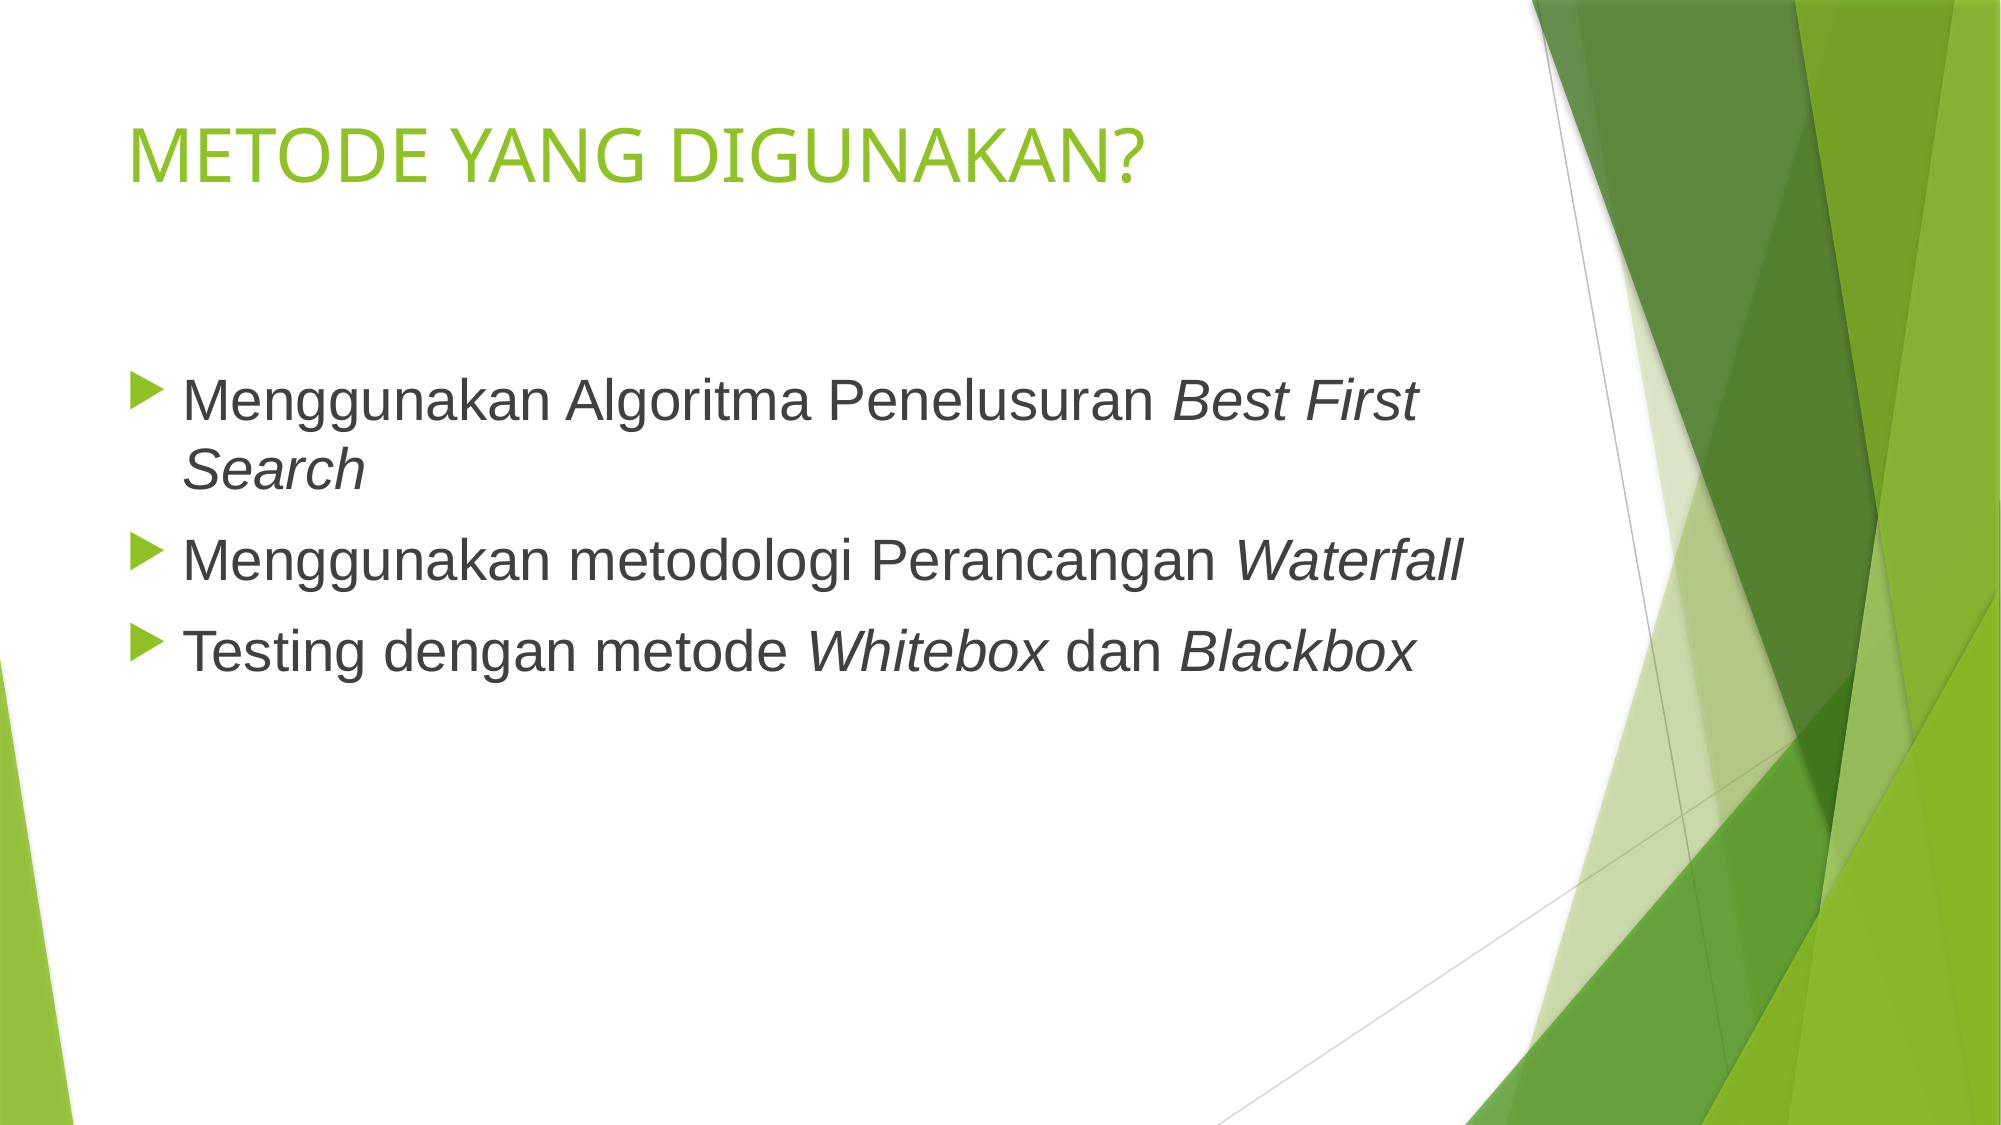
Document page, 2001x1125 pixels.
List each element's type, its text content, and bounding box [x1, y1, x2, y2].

list Menggunakan Algoritma Penelusuran Best First Search Menggunakan metodologi Perancangan Waterfall Testing dengan metode Whitebox dan Blackbox [111, 354, 1522, 992]
title METODE YANG DIGUNAKAN? [111, 99, 1522, 317]
